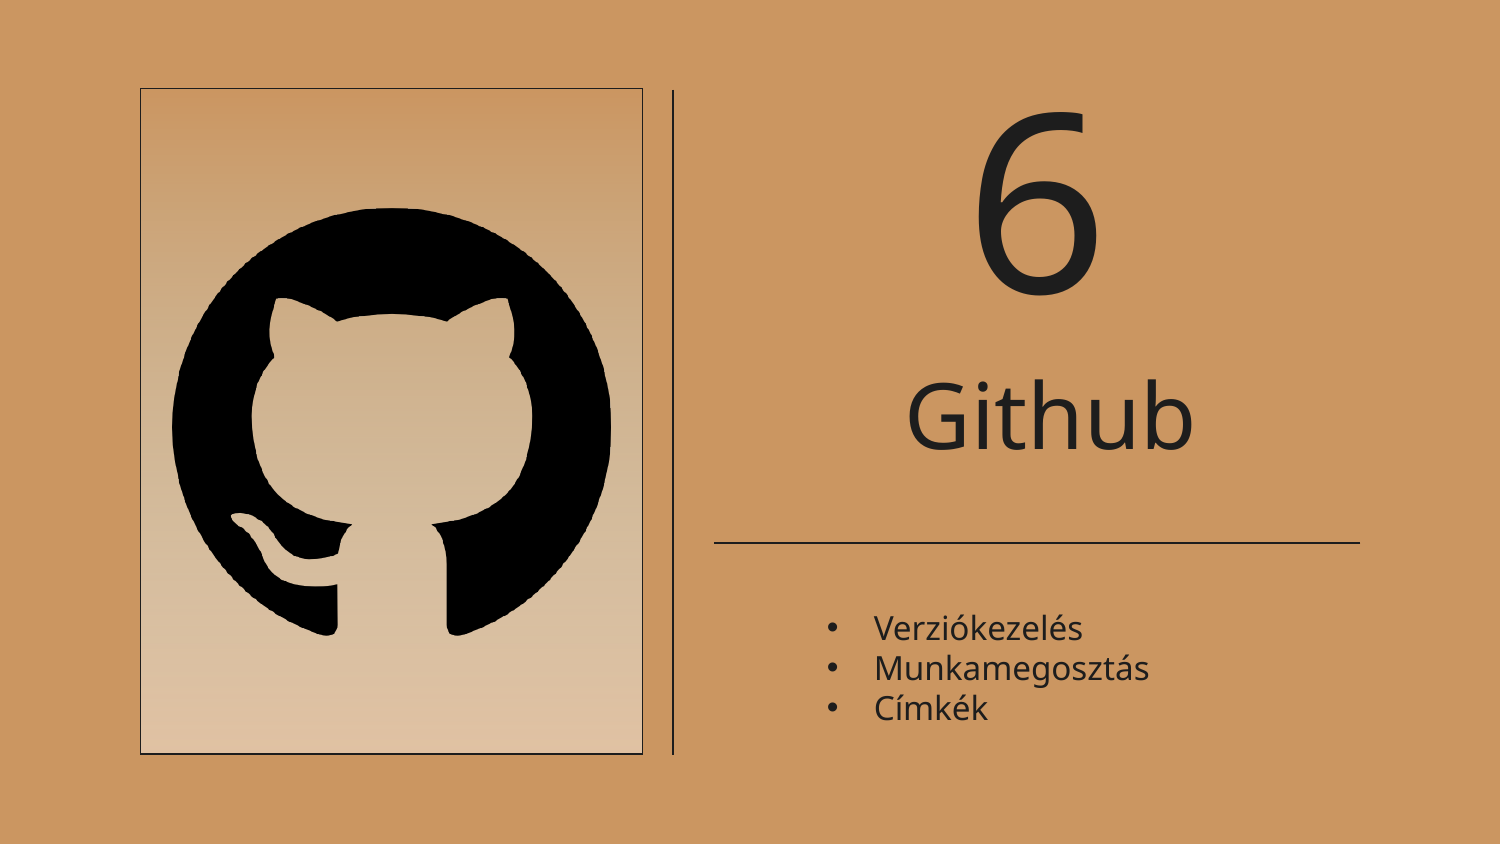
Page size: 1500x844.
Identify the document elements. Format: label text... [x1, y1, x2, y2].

picture [172, 202, 611, 641]
subtitle Verziókezelés Munkamegosztás Címkék [811, 602, 1263, 772]
text_box [140, 88, 643, 754]
title Github [687, 311, 1415, 515]
title 6 [920, 88, 1154, 298]
